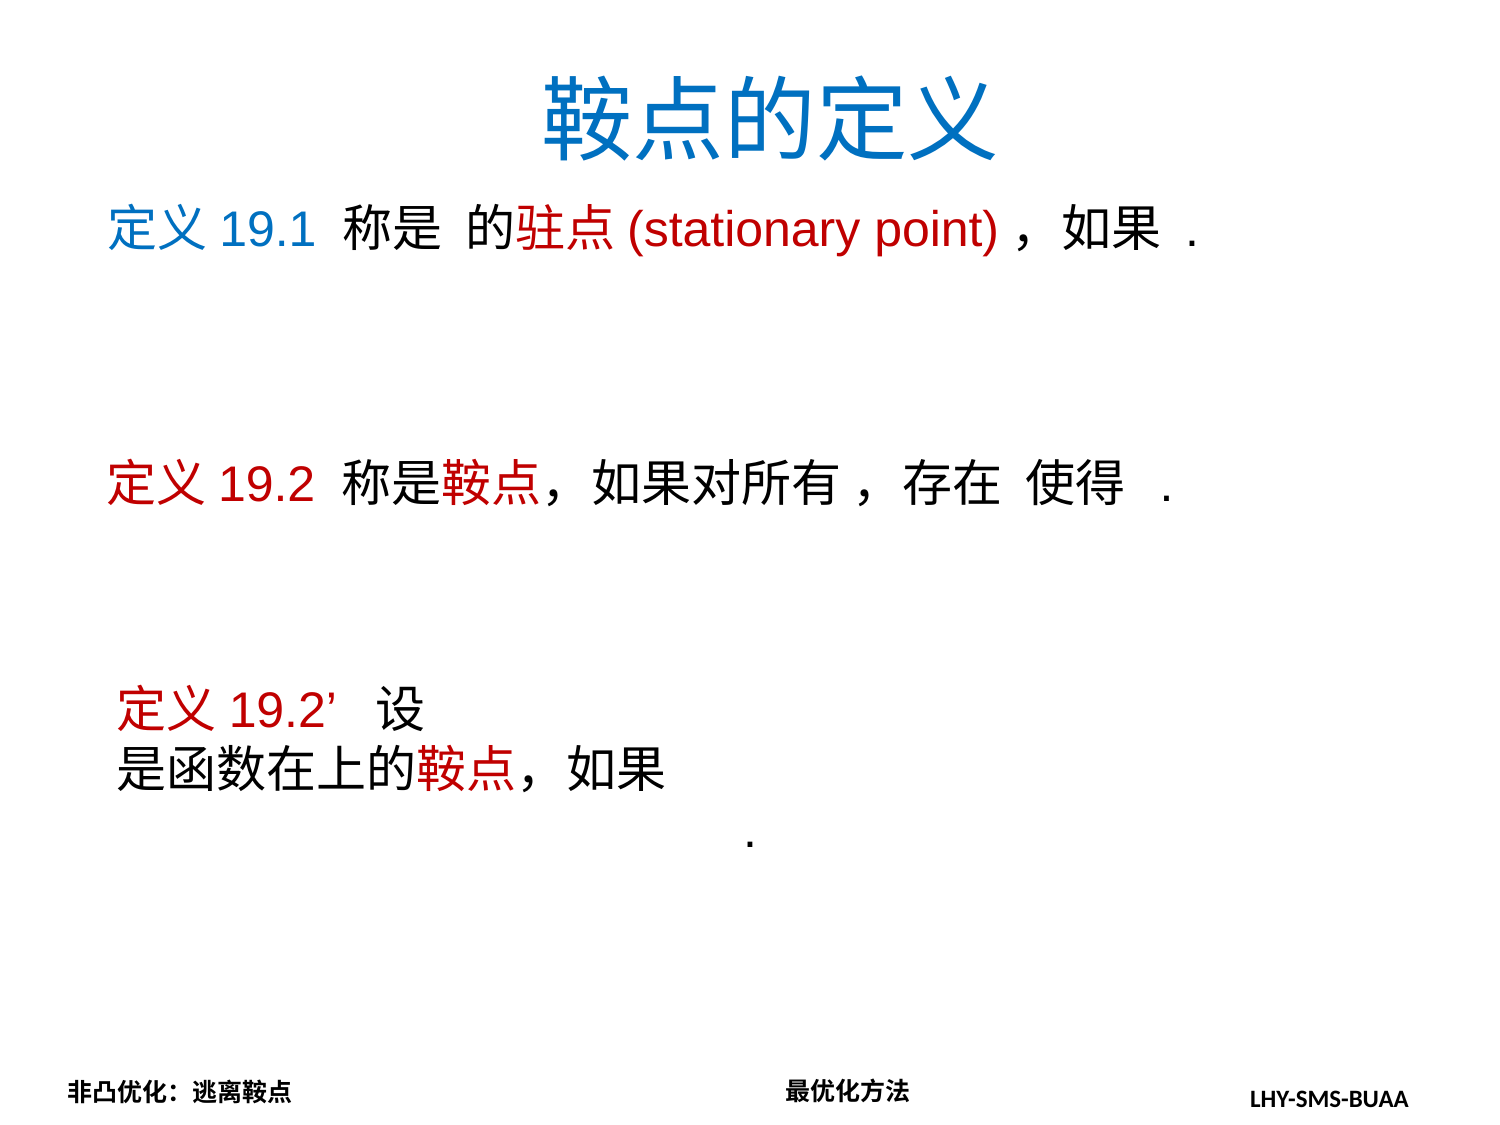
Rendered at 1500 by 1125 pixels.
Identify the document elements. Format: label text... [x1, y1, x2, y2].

text_box 鞍点的定义 [79, 54, 1462, 179]
